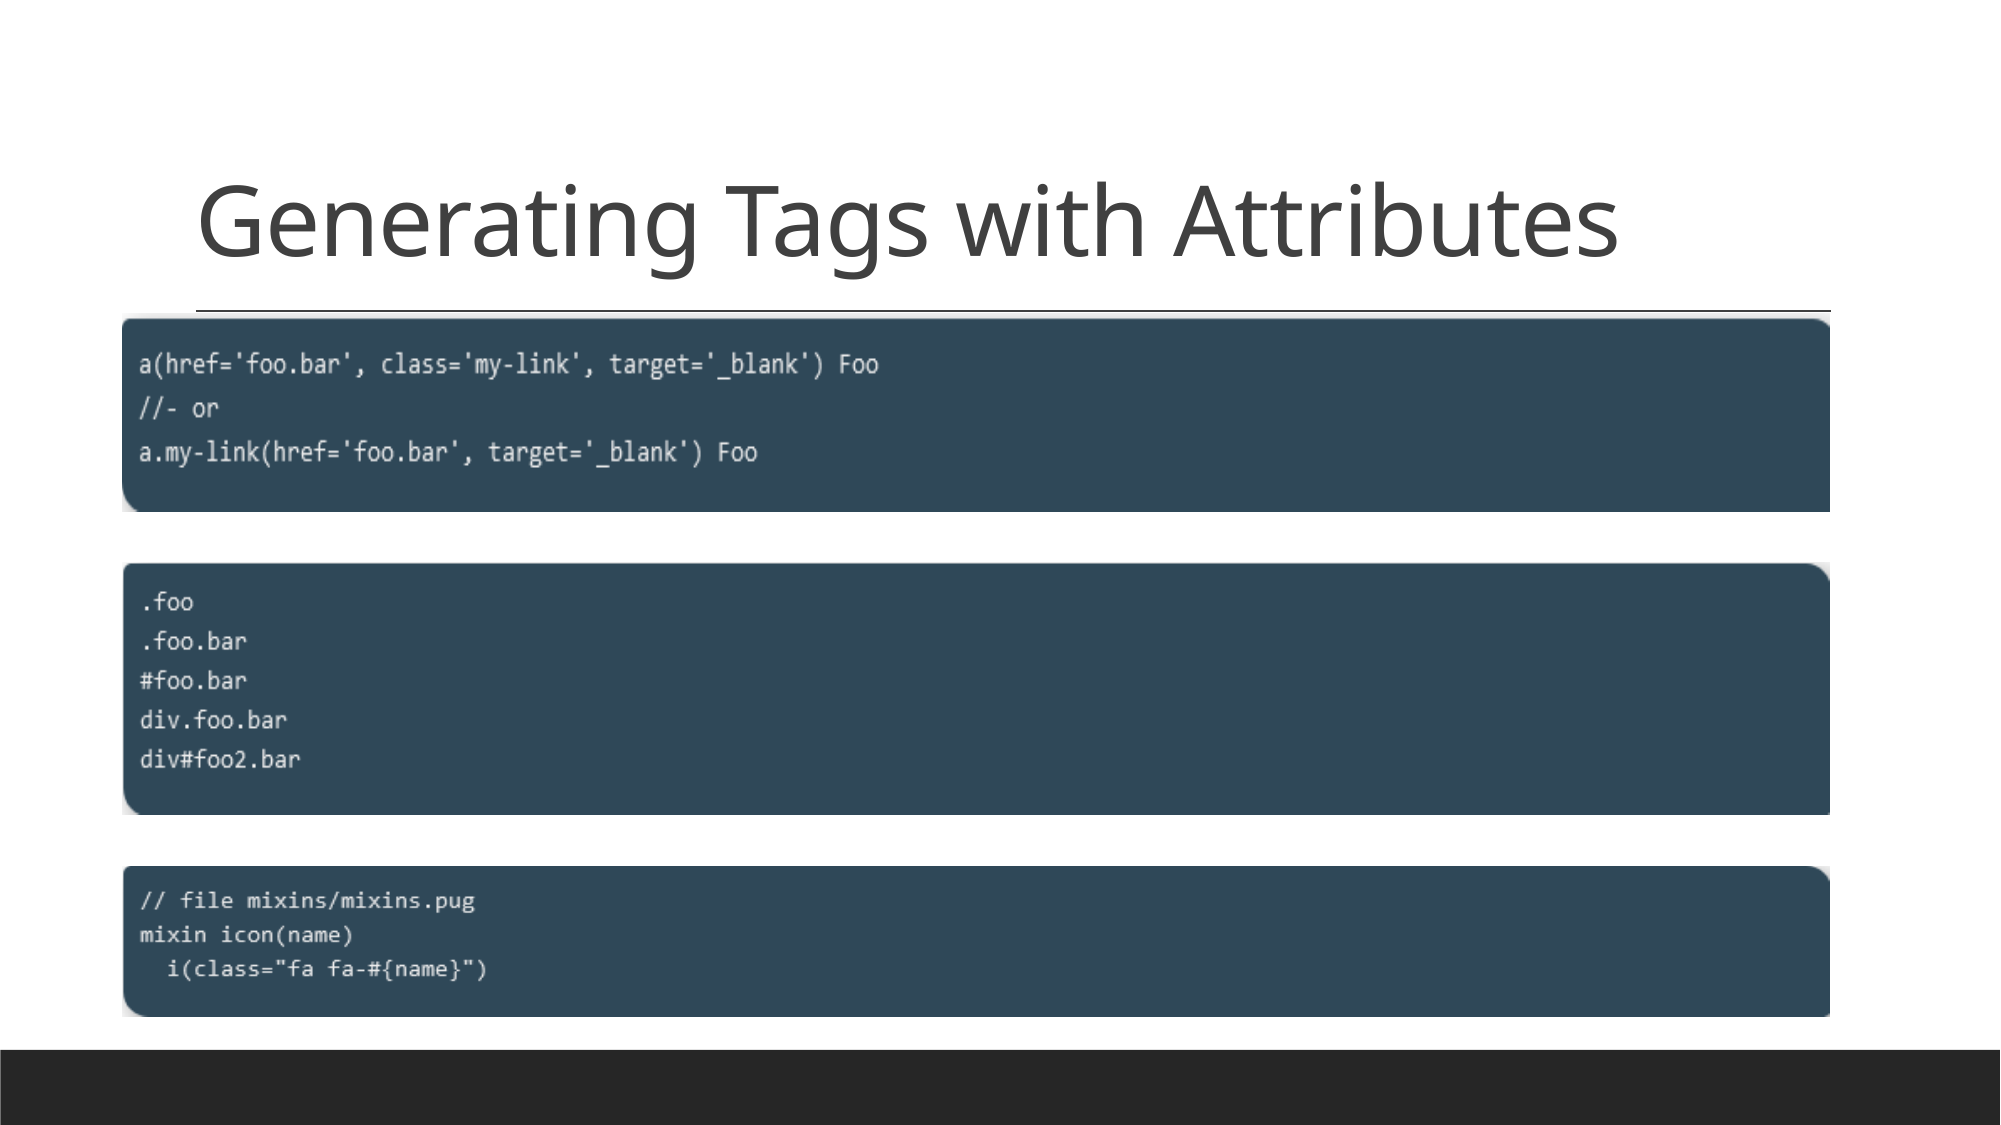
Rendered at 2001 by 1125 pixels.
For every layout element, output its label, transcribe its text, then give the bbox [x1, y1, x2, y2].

title Generating Tags with Attributes [180, 47, 1830, 285]
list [122, 312, 1831, 512]
picture [122, 865, 1831, 1017]
picture [122, 561, 1831, 816]
